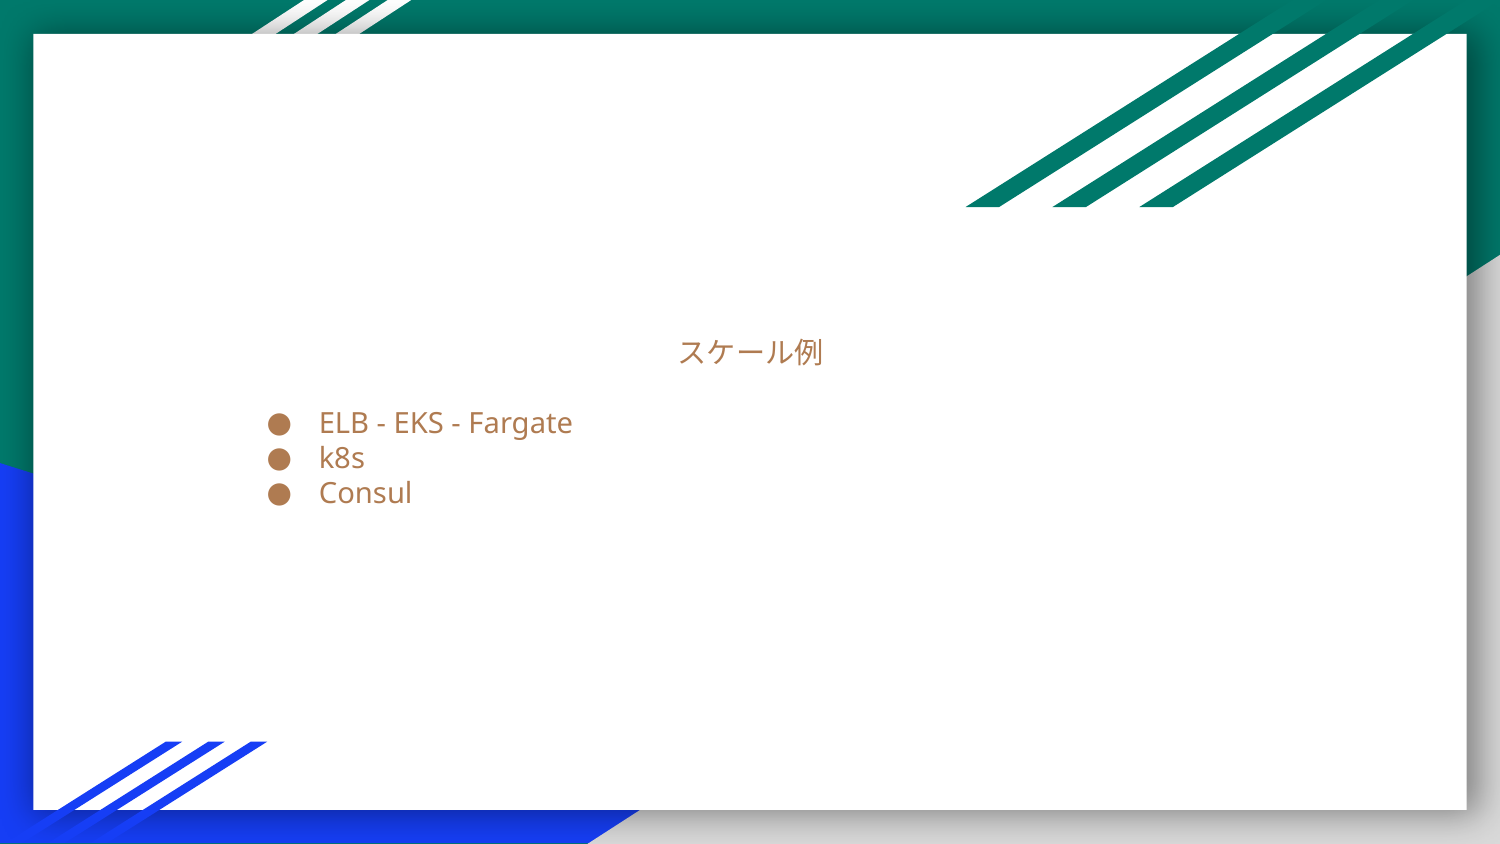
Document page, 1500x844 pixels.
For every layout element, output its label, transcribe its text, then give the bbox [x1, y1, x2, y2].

title スケール例 ELB - EKS - Fargate k8s Consul [228, 213, 1274, 630]
